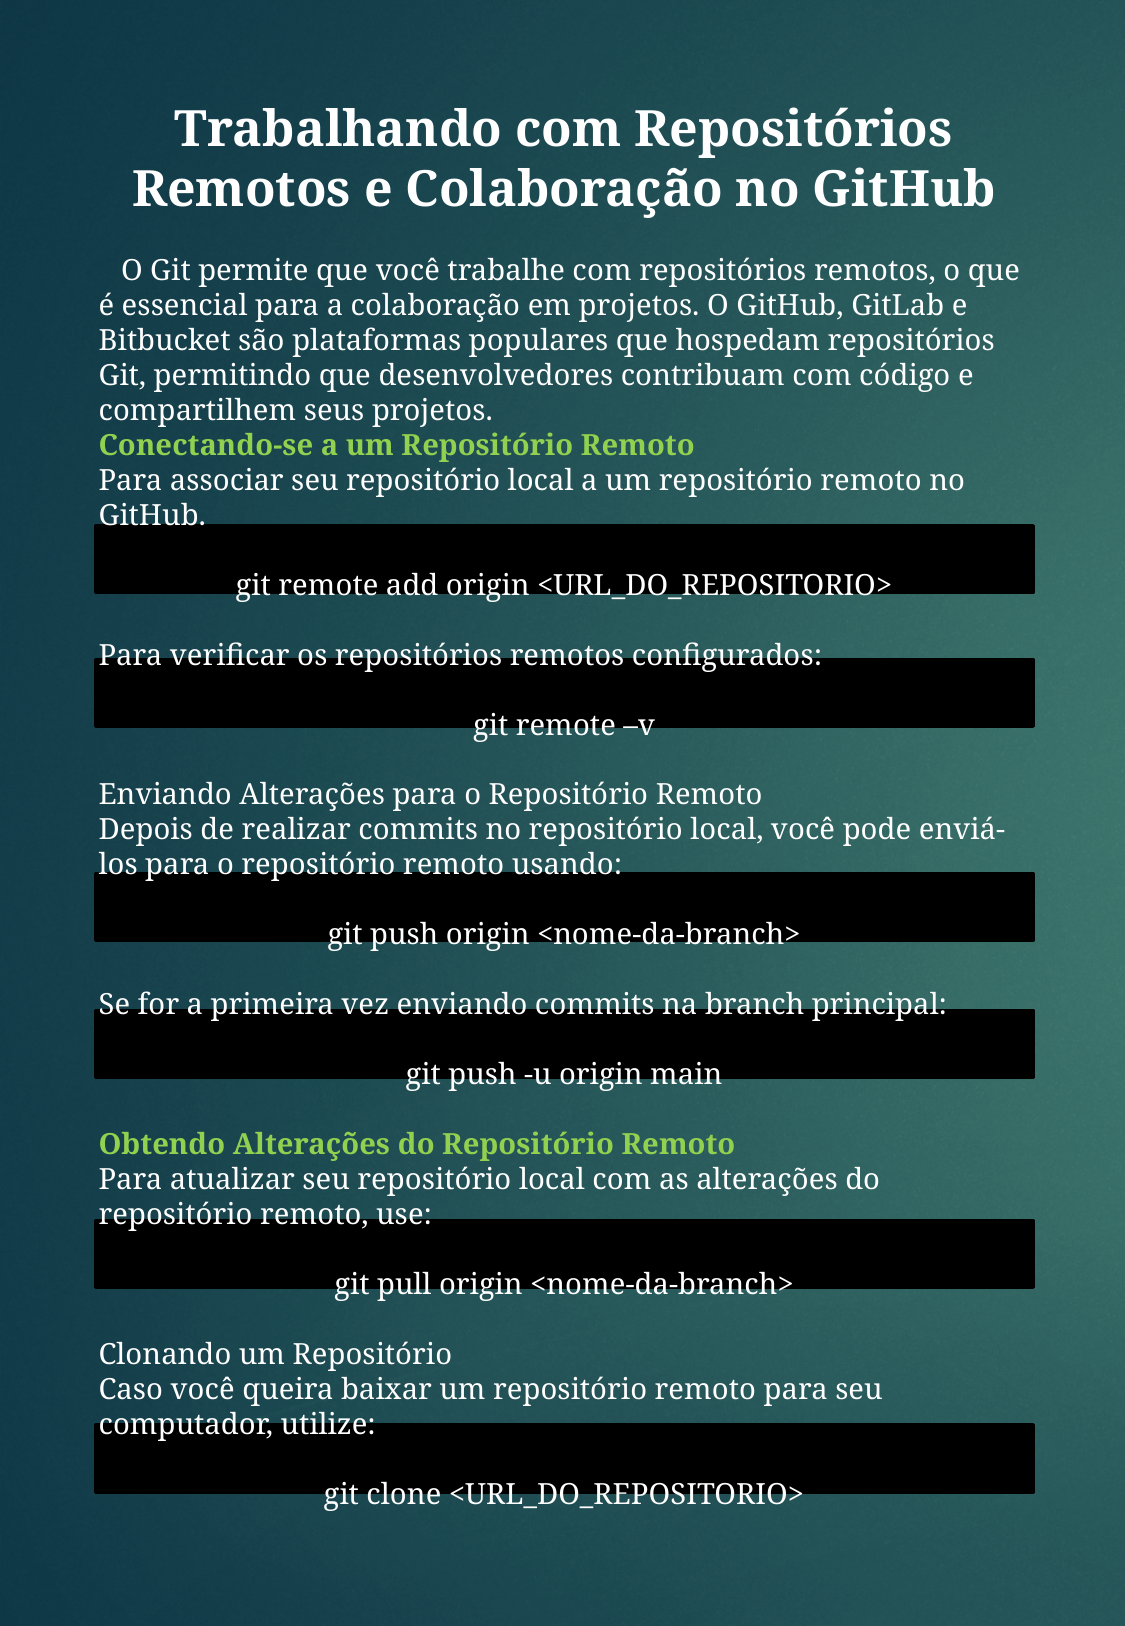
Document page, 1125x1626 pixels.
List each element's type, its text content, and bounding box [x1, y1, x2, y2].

text_box Trabalhando com Repositórios Remotos e Colaboração no GitHub O Git permite que você trabalhe com repositórios remotos, o que é essencial para a colaboração em projetos. O GitHub, GitLab e Bitbucket são plataformas populares que hospedam repositórios Git, permitindo que desenvolvedores contribuam com código e compartilhem seus projetos. Conectando-se a um Repositório Remoto Para associar seu repositório local a um repositório remoto no GitHub. git remote add origin <URL_DO_REPOSITORIO> Para verificar os repositórios remotos configurados: git remote –v Enviando Alterações para o Repositório Remoto Depois de realizar commits no repositório local, você pode enviá-los para o repositório remoto usando: git push origin <nome-da-branch> Se for a primeira vez enviando commits na branch principal: git push -u origin main Obtendo Alterações do Repositório Remoto Para atualizar seu repositório local com as alterações do repositório remoto, use: git pull origin <nome-da-branch> Clonando um Repositório Caso você queira baixar um repositório remoto para seu computador, utilize: git clone <URL_DO_REPOSITORIO> [83, 88, 1045, 1553]
